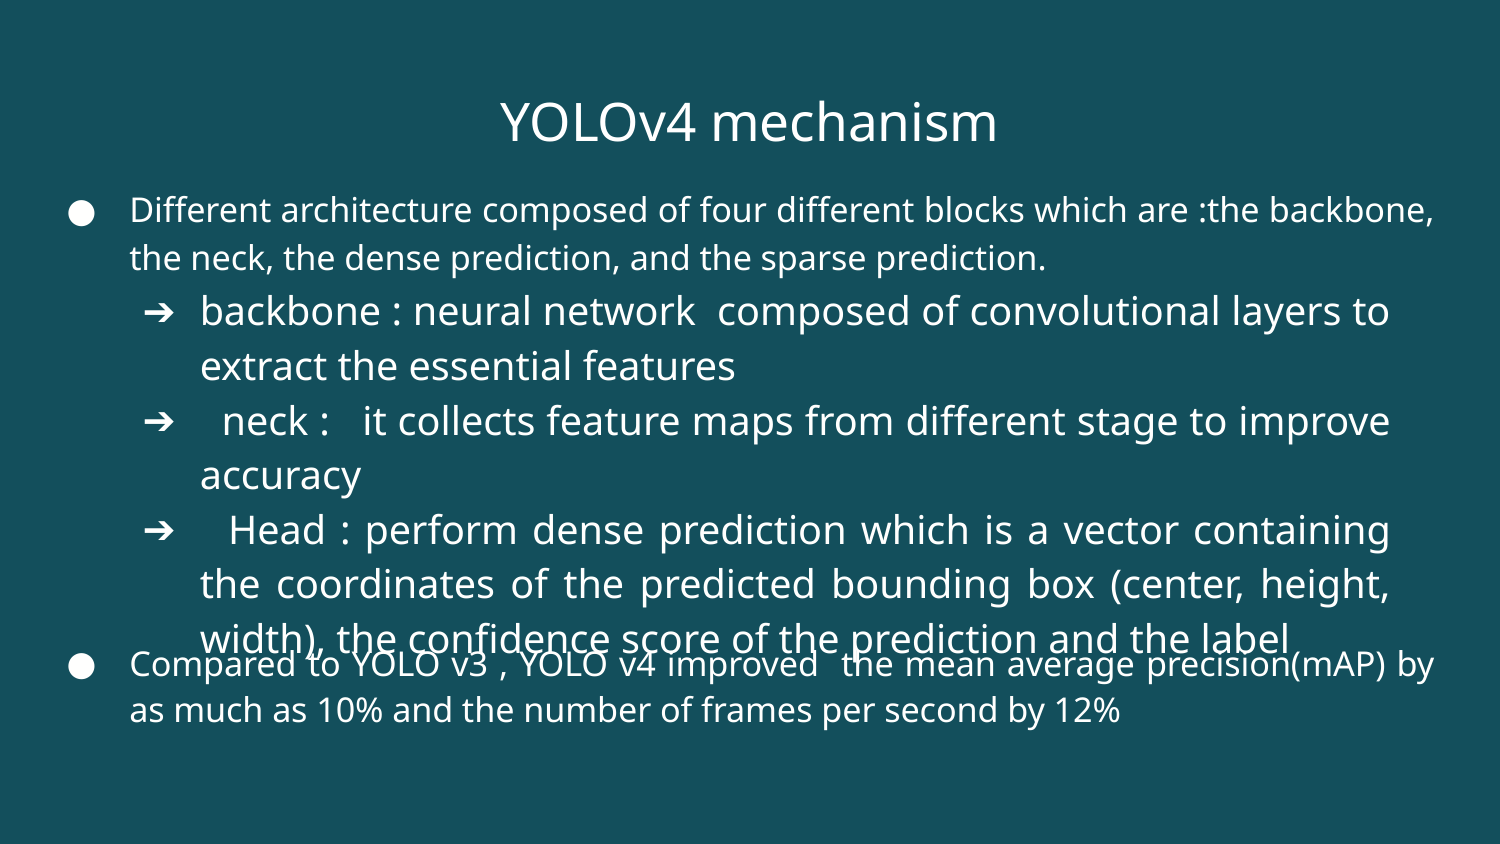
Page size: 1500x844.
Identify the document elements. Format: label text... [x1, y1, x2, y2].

list Different architecture composed of four different blocks which are :the backbone, the neck, the dense prediction, and the sparse prediction. Compared to YOLO v3 , YOLO v4 improved the mean average precision(mAP) by as much as 10% and the number of frames per second by 12% [51, 146, 1449, 749]
text_box backbone : neural network composed of convolutional layers to extract the essential features neck : it collects feature maps from different stage to improve accuracy Head : perform dense prediction which is a vector containing the coordinates of the predicted bounding box (center, height, width), the confidence score of the prediction and the label [109, 264, 1407, 677]
title YOLOv4 mechanism [51, 72, 1449, 146]
